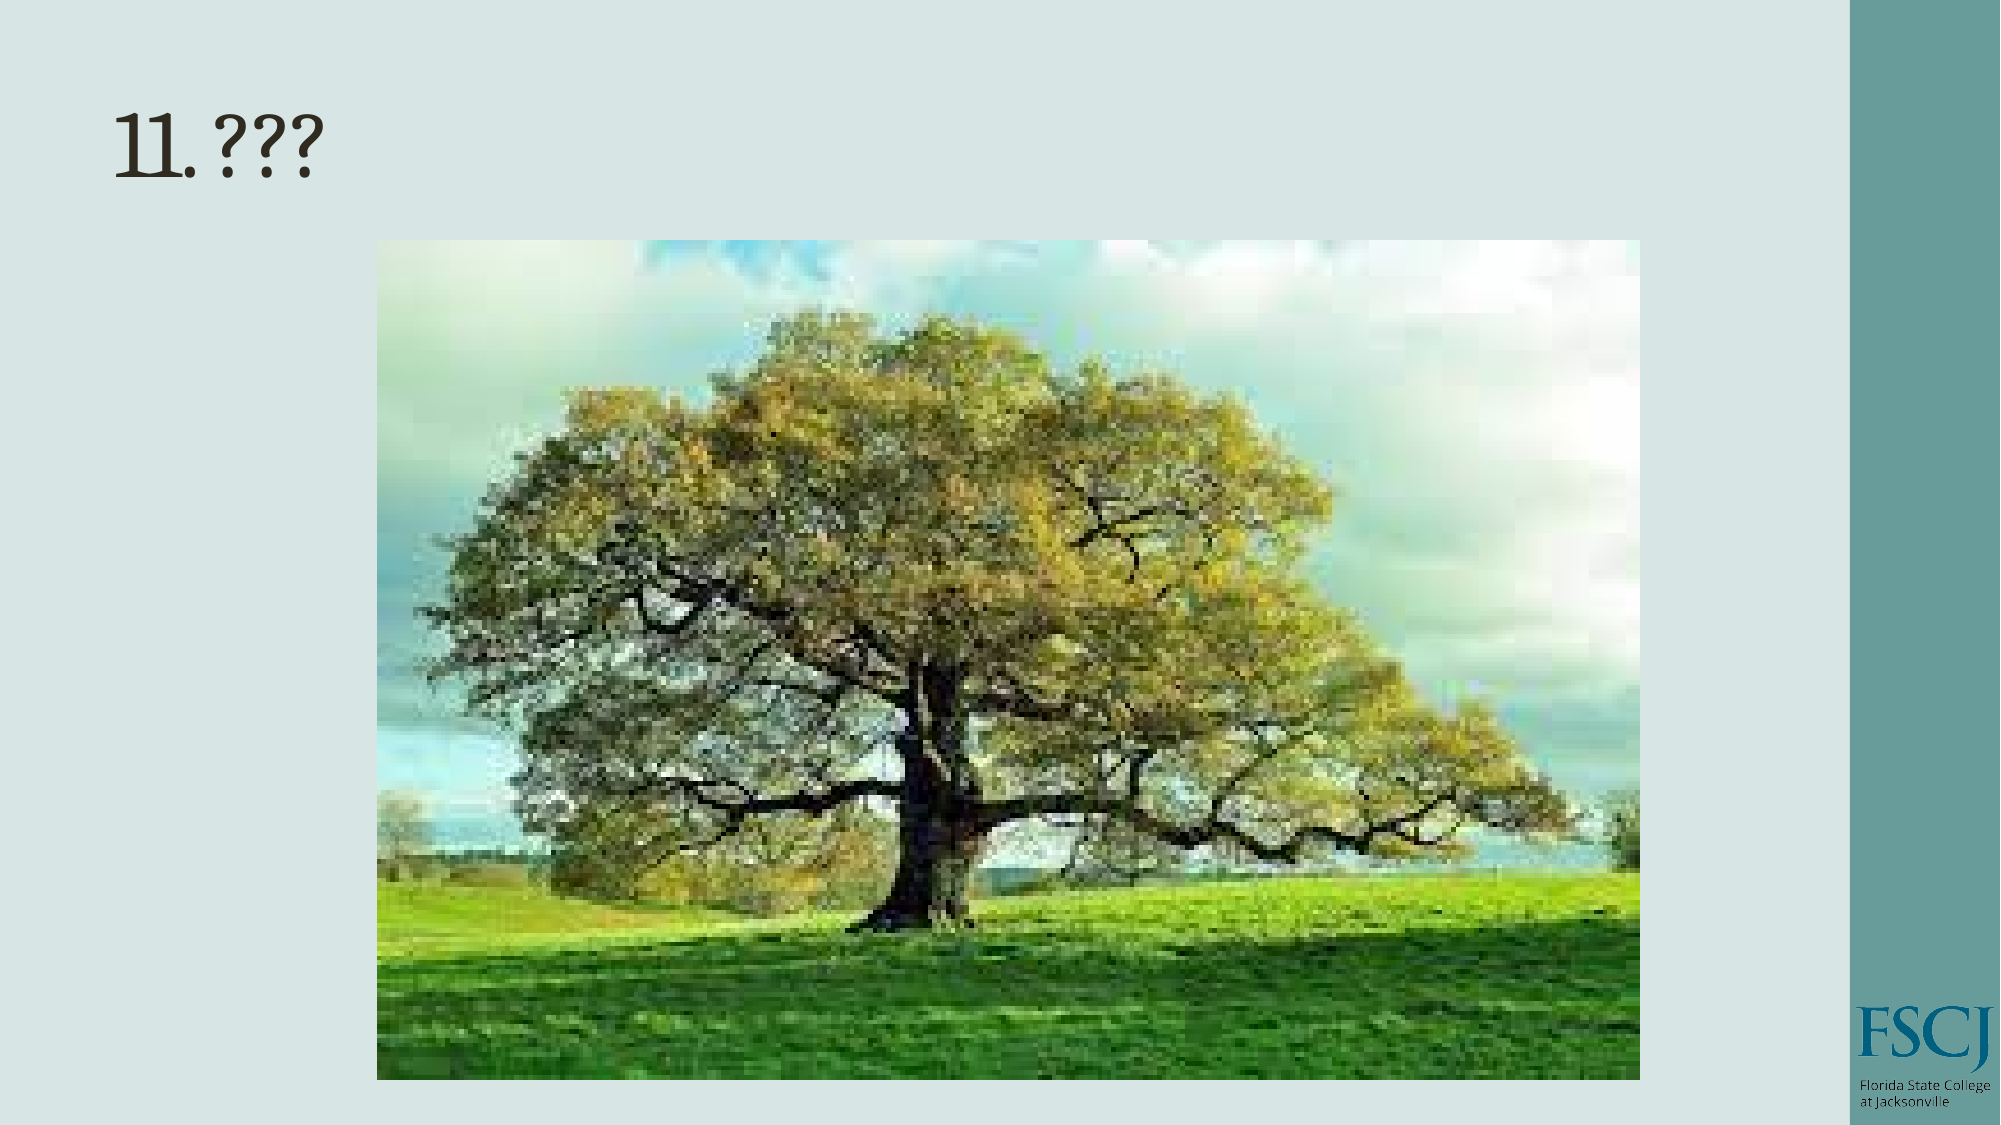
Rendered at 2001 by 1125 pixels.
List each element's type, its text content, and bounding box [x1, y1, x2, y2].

picture [1856, 1006, 1994, 1109]
picture [376, 239, 1640, 1081]
title 11. ??? [99, 45, 1767, 233]
